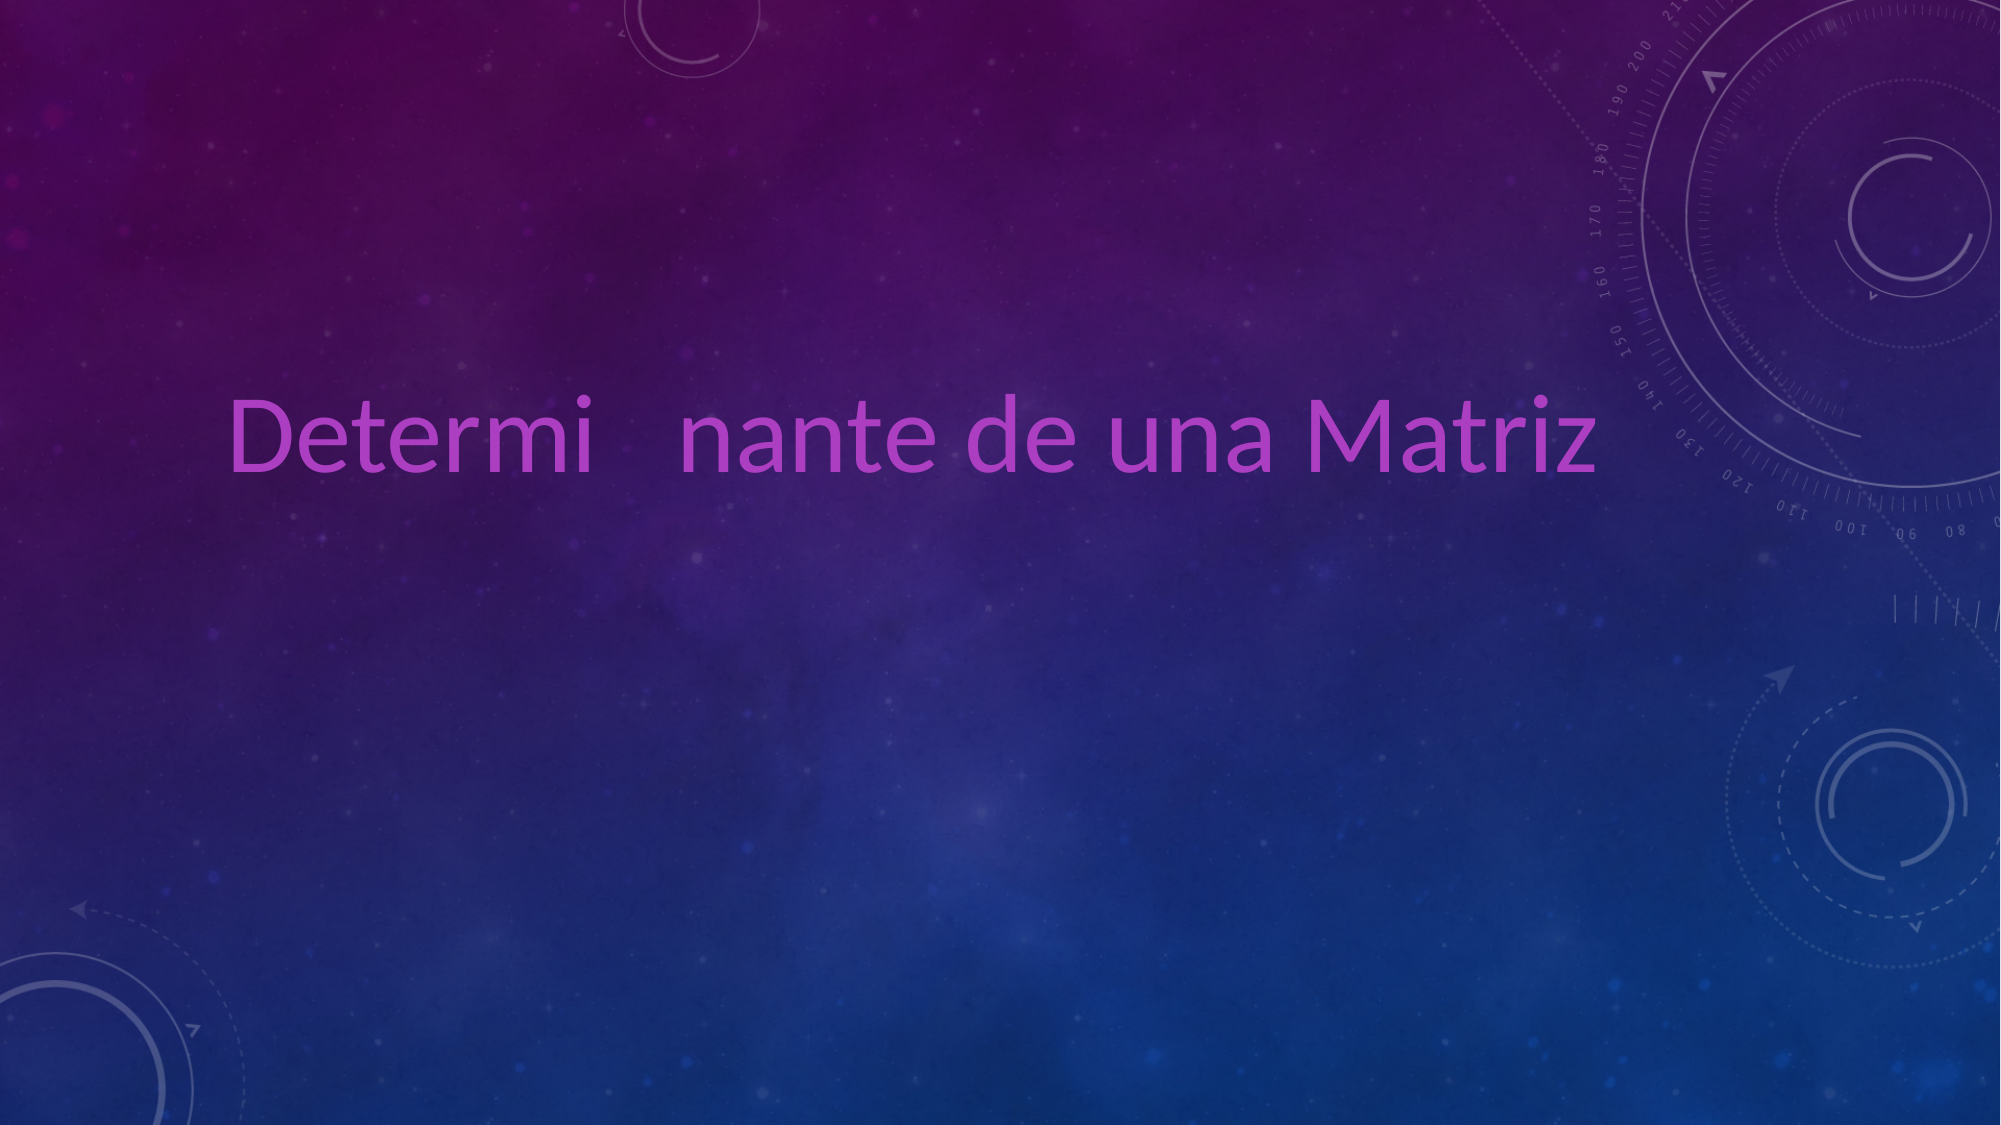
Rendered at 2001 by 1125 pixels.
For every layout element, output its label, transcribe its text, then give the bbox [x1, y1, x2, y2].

picture [0, 0, 2001, 1125]
text_box Determi nante de una Matriz [211, 352, 1615, 503]
